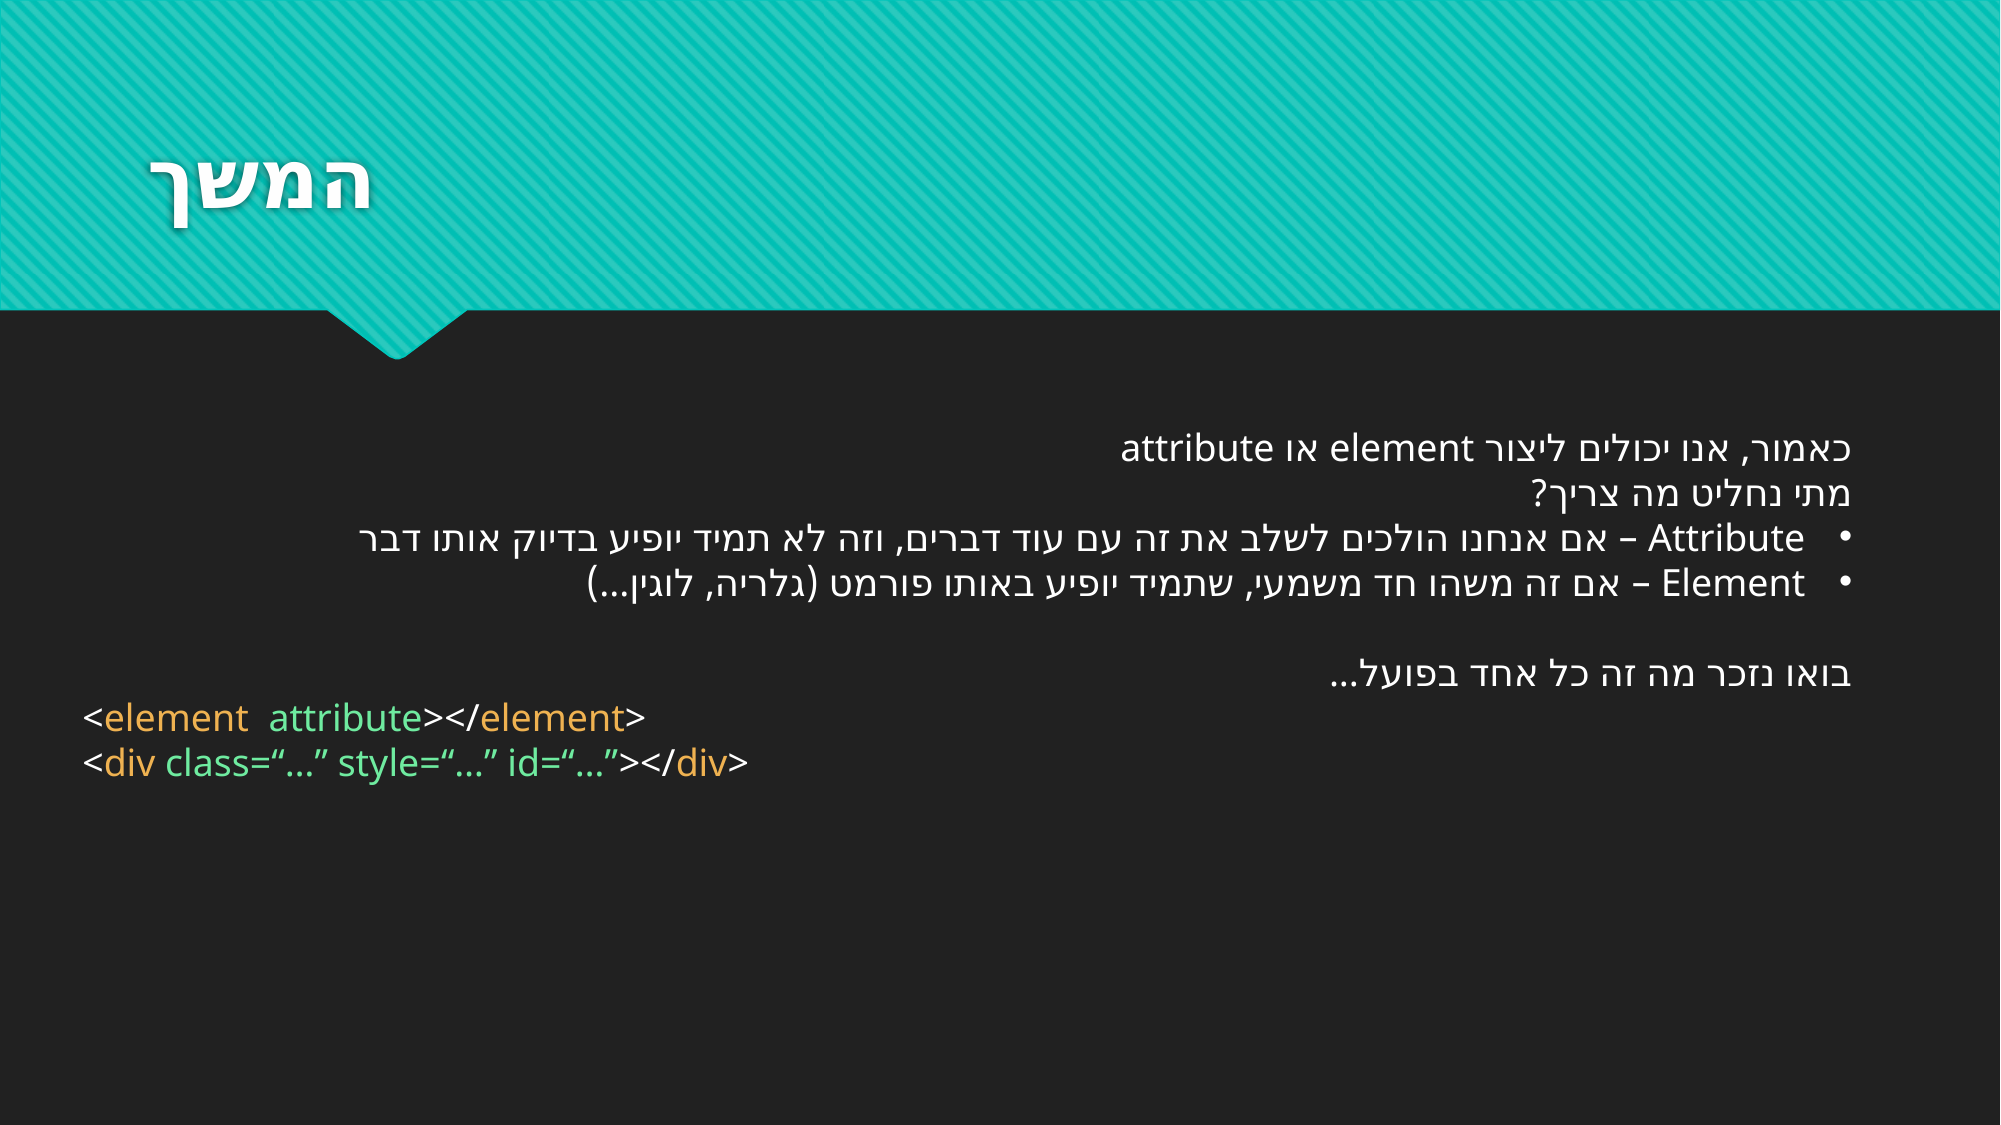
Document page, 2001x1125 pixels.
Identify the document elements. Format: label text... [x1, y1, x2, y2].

text_box כאמור, אנו יכולים ליצור element או attribute מתי נחליט מה צריך? Attribute – אם אנחנו הולכים לשלב את זה עם עוד דברים, וזה לא תמיד יופיע בדיוק אותו דבר Element – אם זה משהו חד משמעי, שתמיד יופיע באותו פורמט (גלריה, לוגין...) בואו נזכר מה זה כל אחד בפועל... <element attribute></element> <div class=“…” style=“…” id=“…”></div> [67, 416, 1868, 791]
title המשך [132, 73, 1868, 233]
